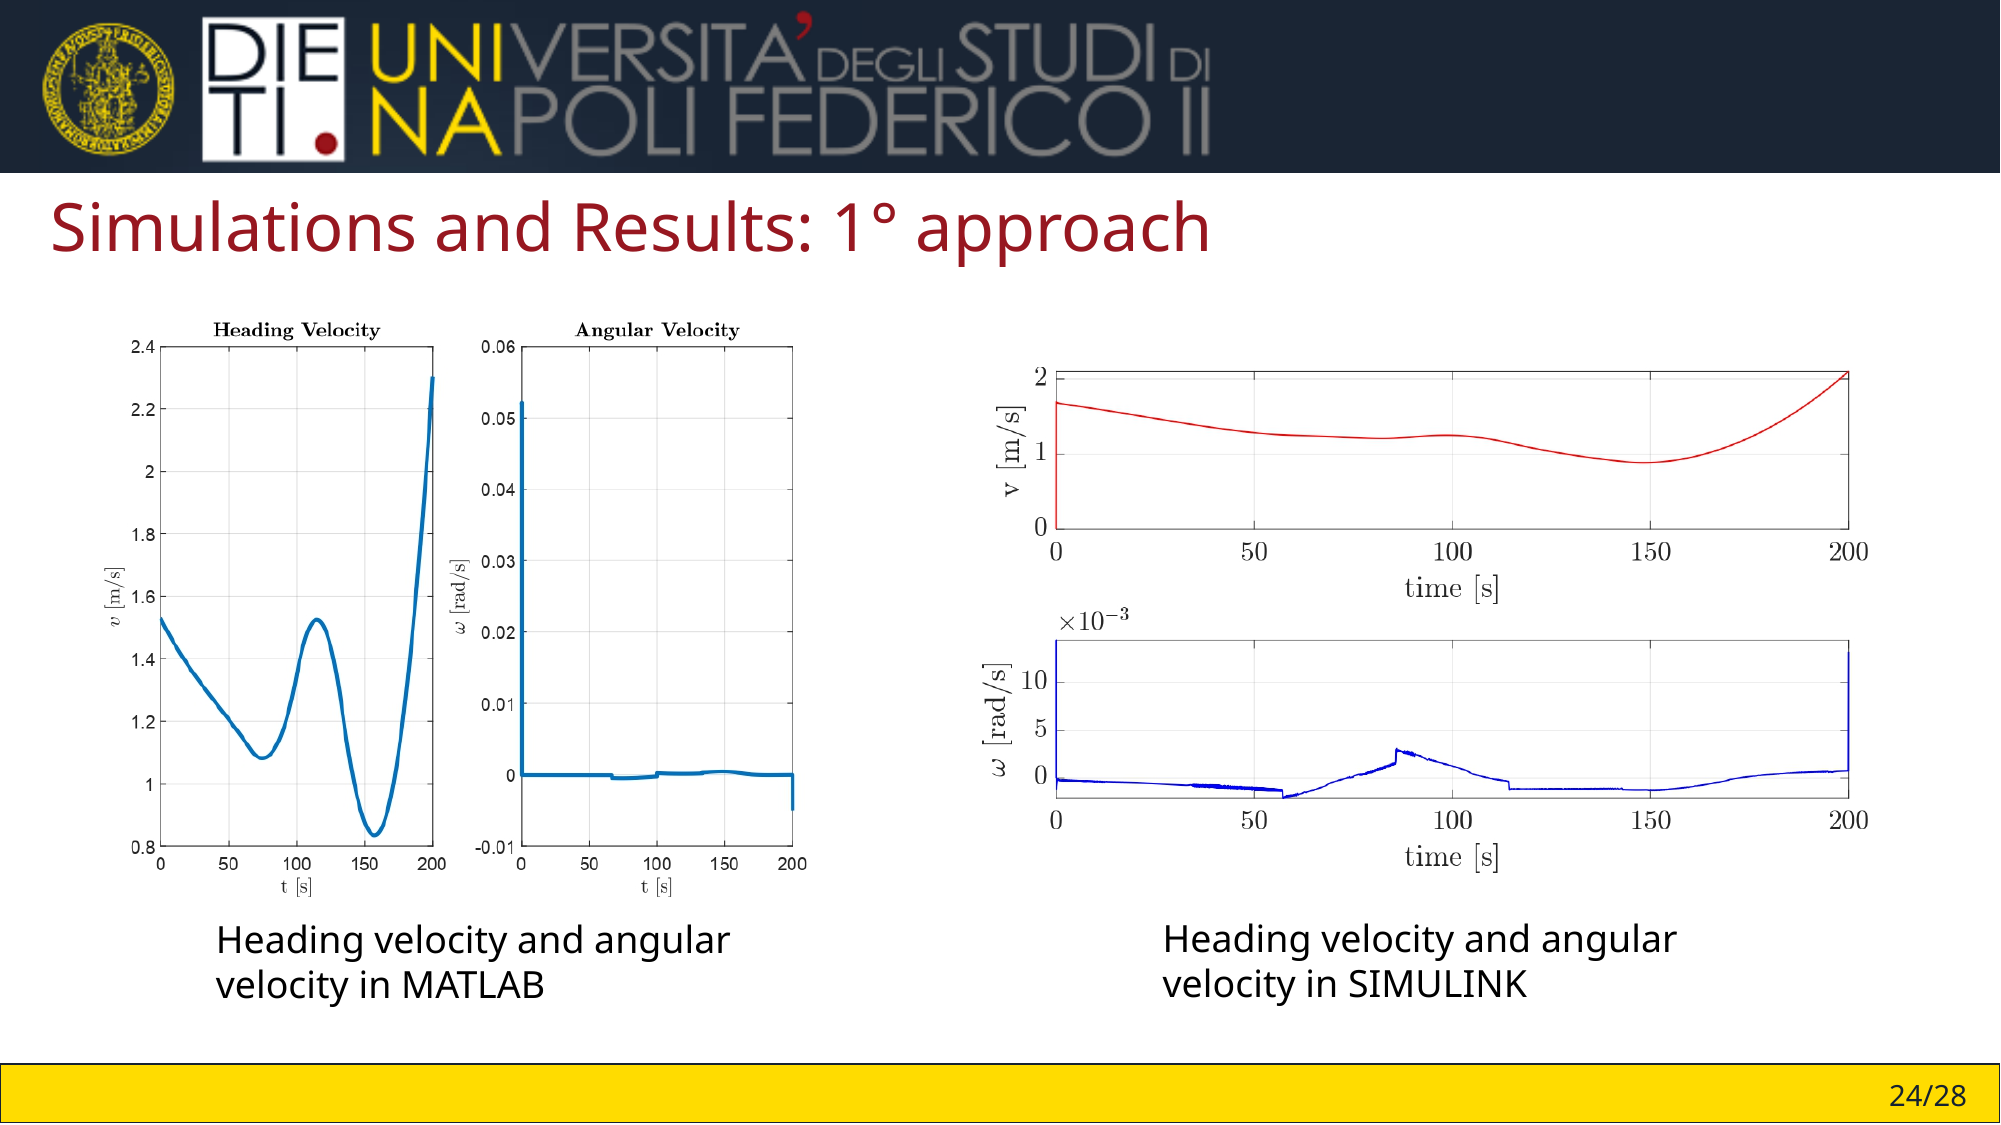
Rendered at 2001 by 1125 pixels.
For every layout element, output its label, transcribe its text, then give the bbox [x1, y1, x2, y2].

text_box Heading velocity and angular velocity in SIMULINK [1147, 907, 1703, 1012]
text_box [0, 1063, 2000, 1123]
text_box 24/28 [2, 1069, 1982, 1125]
picture [0, 0, 2000, 173]
picture [104, 321, 807, 897]
text_box Heading velocity and angular velocity in MATLAB [201, 908, 756, 1013]
text_box Simulations and Results: 1° approach [18, 184, 1982, 273]
picture [982, 367, 1868, 875]
